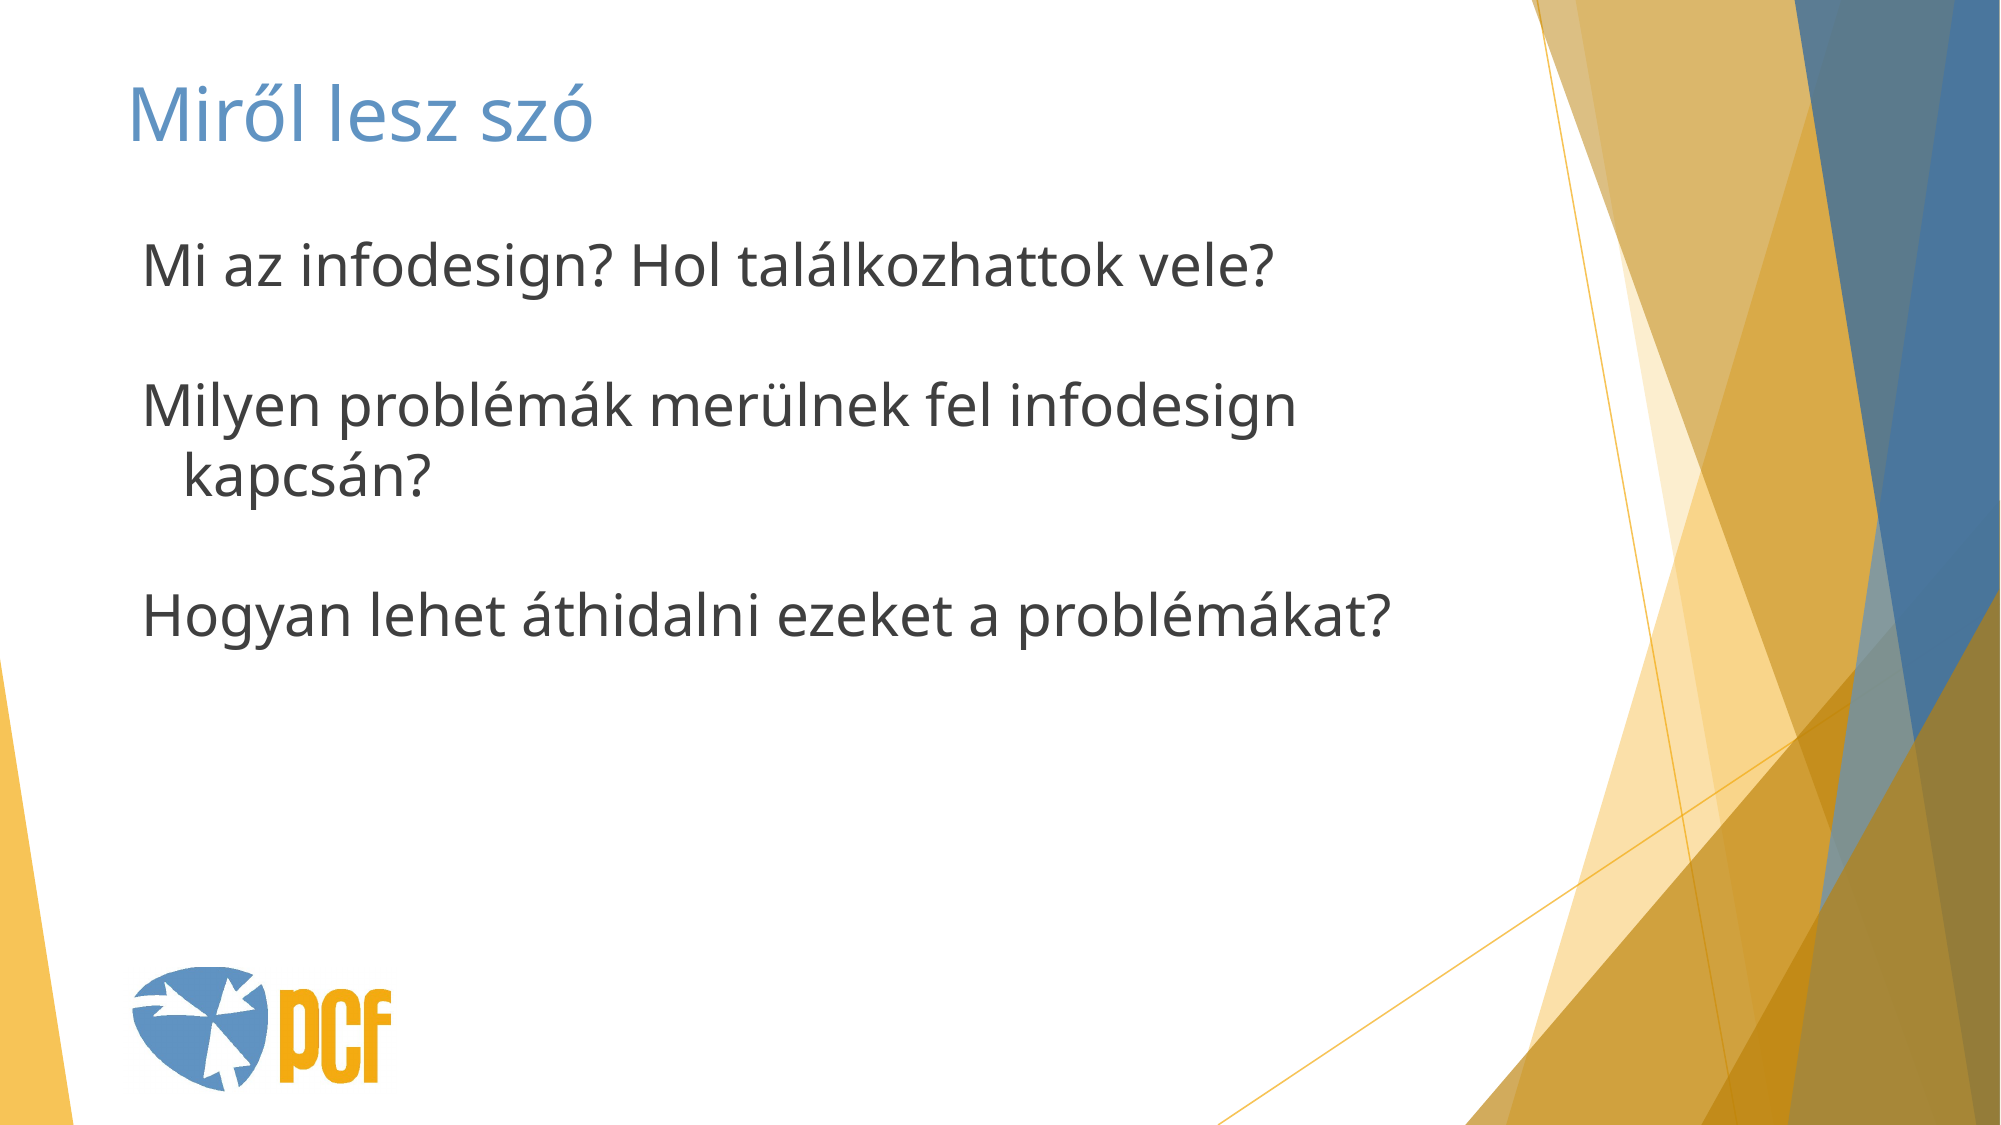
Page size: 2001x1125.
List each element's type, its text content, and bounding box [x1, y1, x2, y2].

list Mi az infodesign? Hol találkozhattok vele? Milyen problémák merülnek fel infodesign kapcsán? Hogyan lehet áthidalni ezeket a problémákat? [111, 220, 1522, 992]
title Miről lesz szó [111, 58, 1522, 210]
picture [123, 992, 397, 1094]
